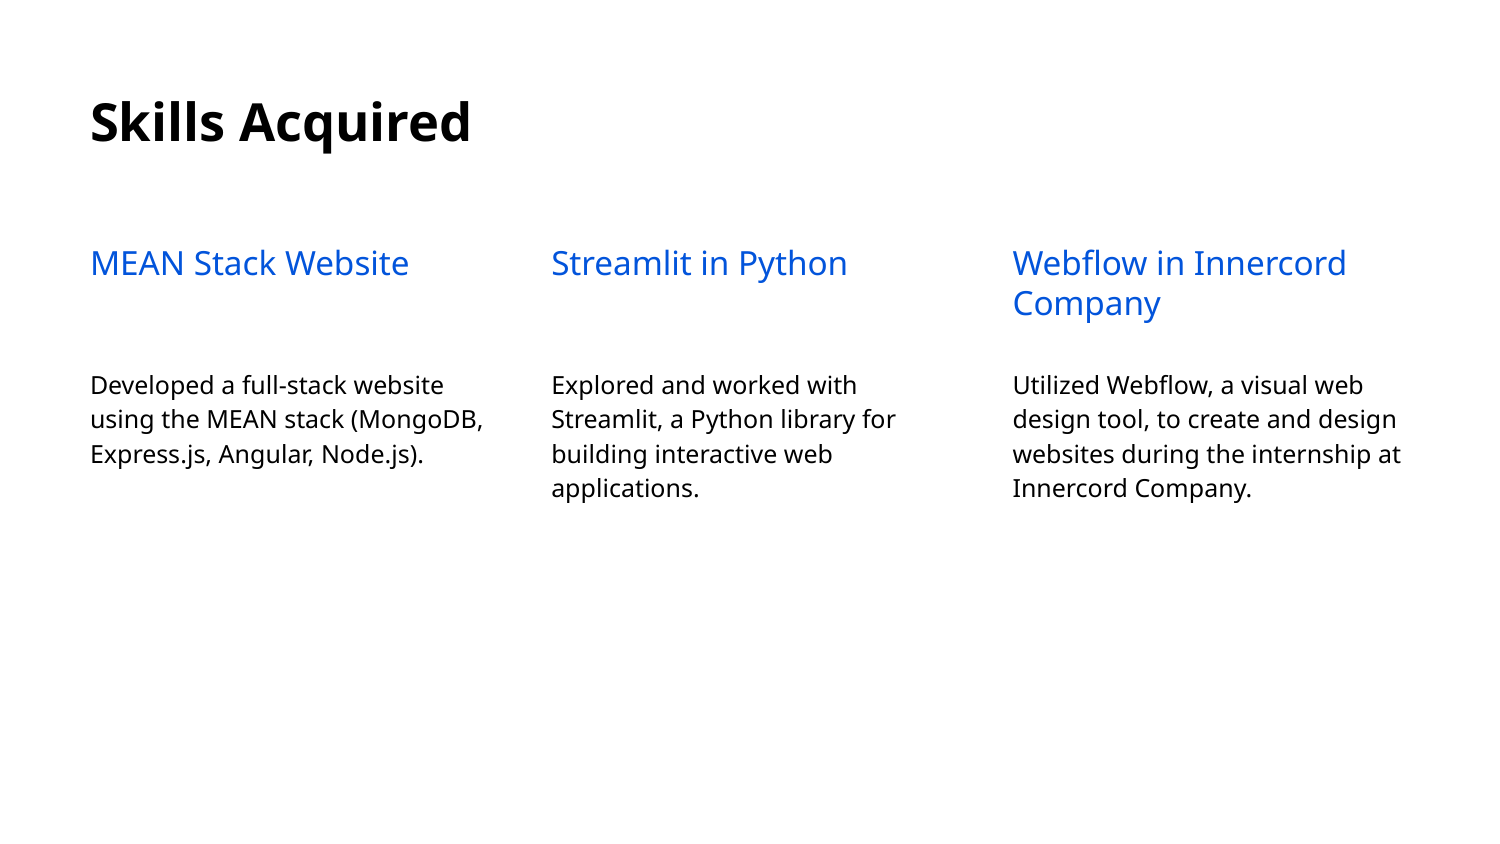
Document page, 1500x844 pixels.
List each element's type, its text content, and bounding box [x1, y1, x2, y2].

subtitle MEAN Stack Website [75, 242, 503, 330]
subtitle Webflow in Innercord Company [997, 242, 1425, 330]
subtitle Streamlit in Python [536, 242, 964, 330]
list Developed a full-stack website using the MEAN stack (MongoDB, Express.js, Angular, Node.js). [75, 349, 503, 750]
title Skills Acquired [75, 72, 1425, 167]
list Utilized Webflow, a visual web design tool, to create and design websites during the internship at Innercord Company. [997, 349, 1425, 750]
list Explored and worked with Streamlit, a Python library for building interactive web applications. [536, 349, 964, 750]
